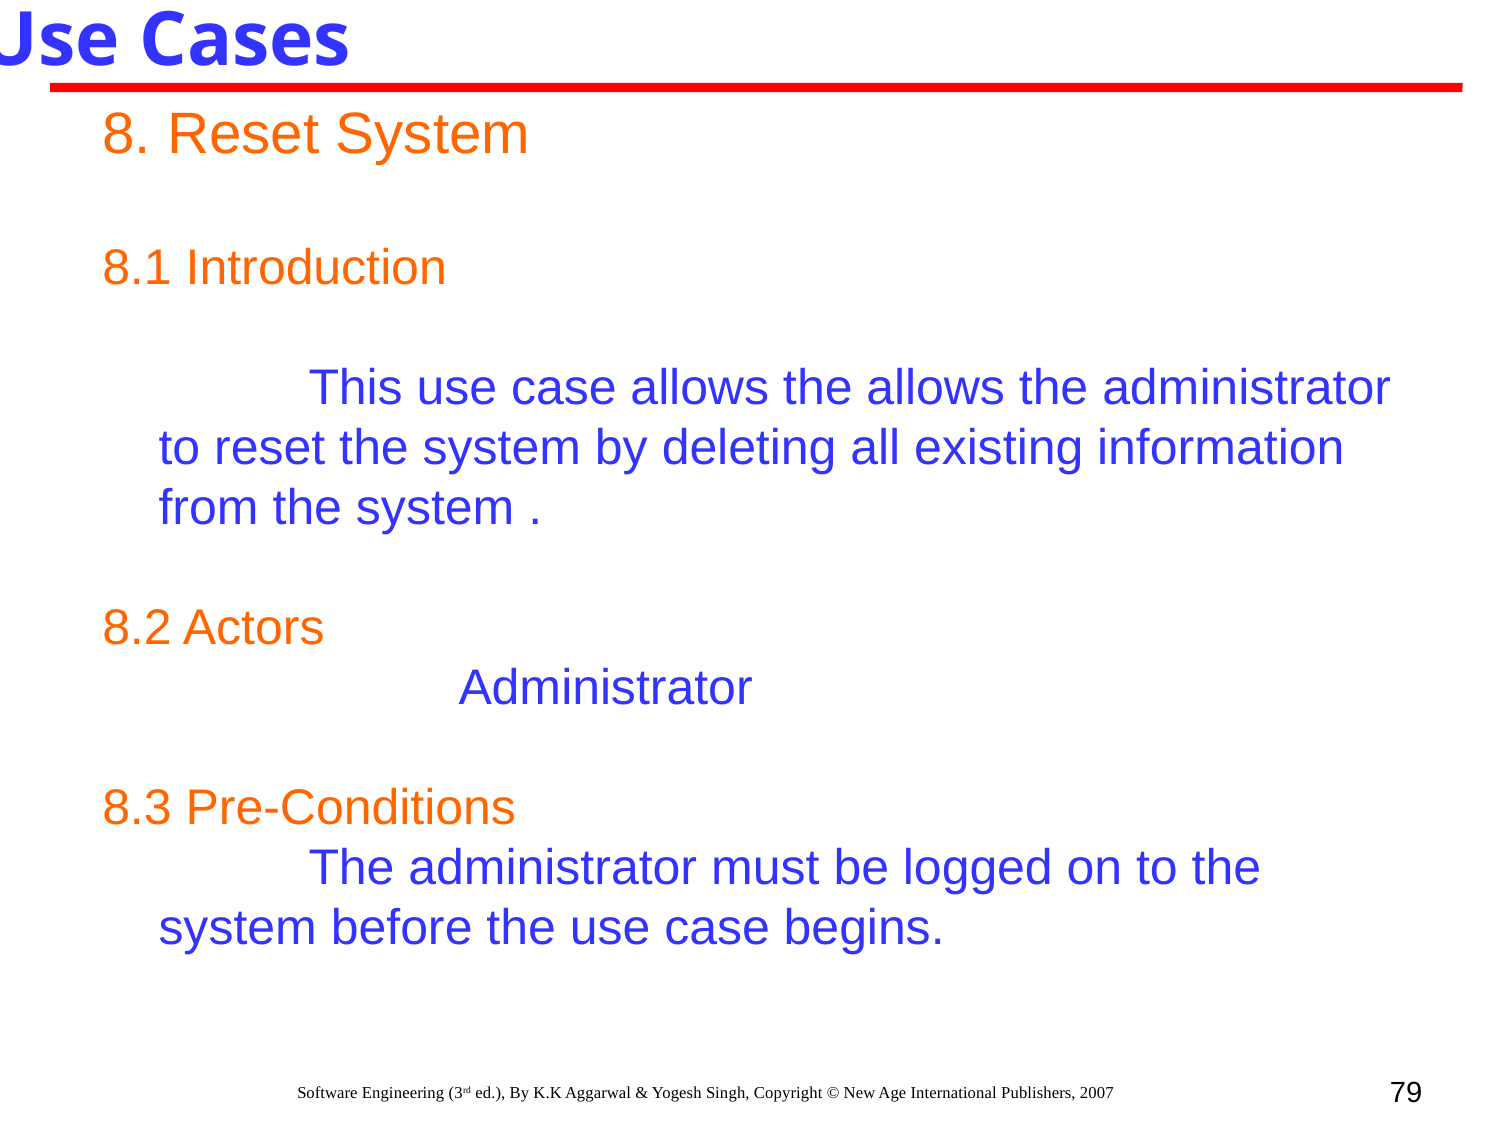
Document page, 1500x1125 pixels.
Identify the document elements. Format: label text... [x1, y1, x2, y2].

text_box 8. Reset System 8.1 Introduction This use case allows the allows the administrator to reset the system by deleting all existing information from the system . 8.2 Actors Administrator 8.3 Pre-Conditions The administrator must be logged on to the system before the use case begins. [87, 87, 1425, 1023]
text_box Use Cases [0, 0, 367, 88]
slide_number 79 [1087, 1065, 1438, 1116]
